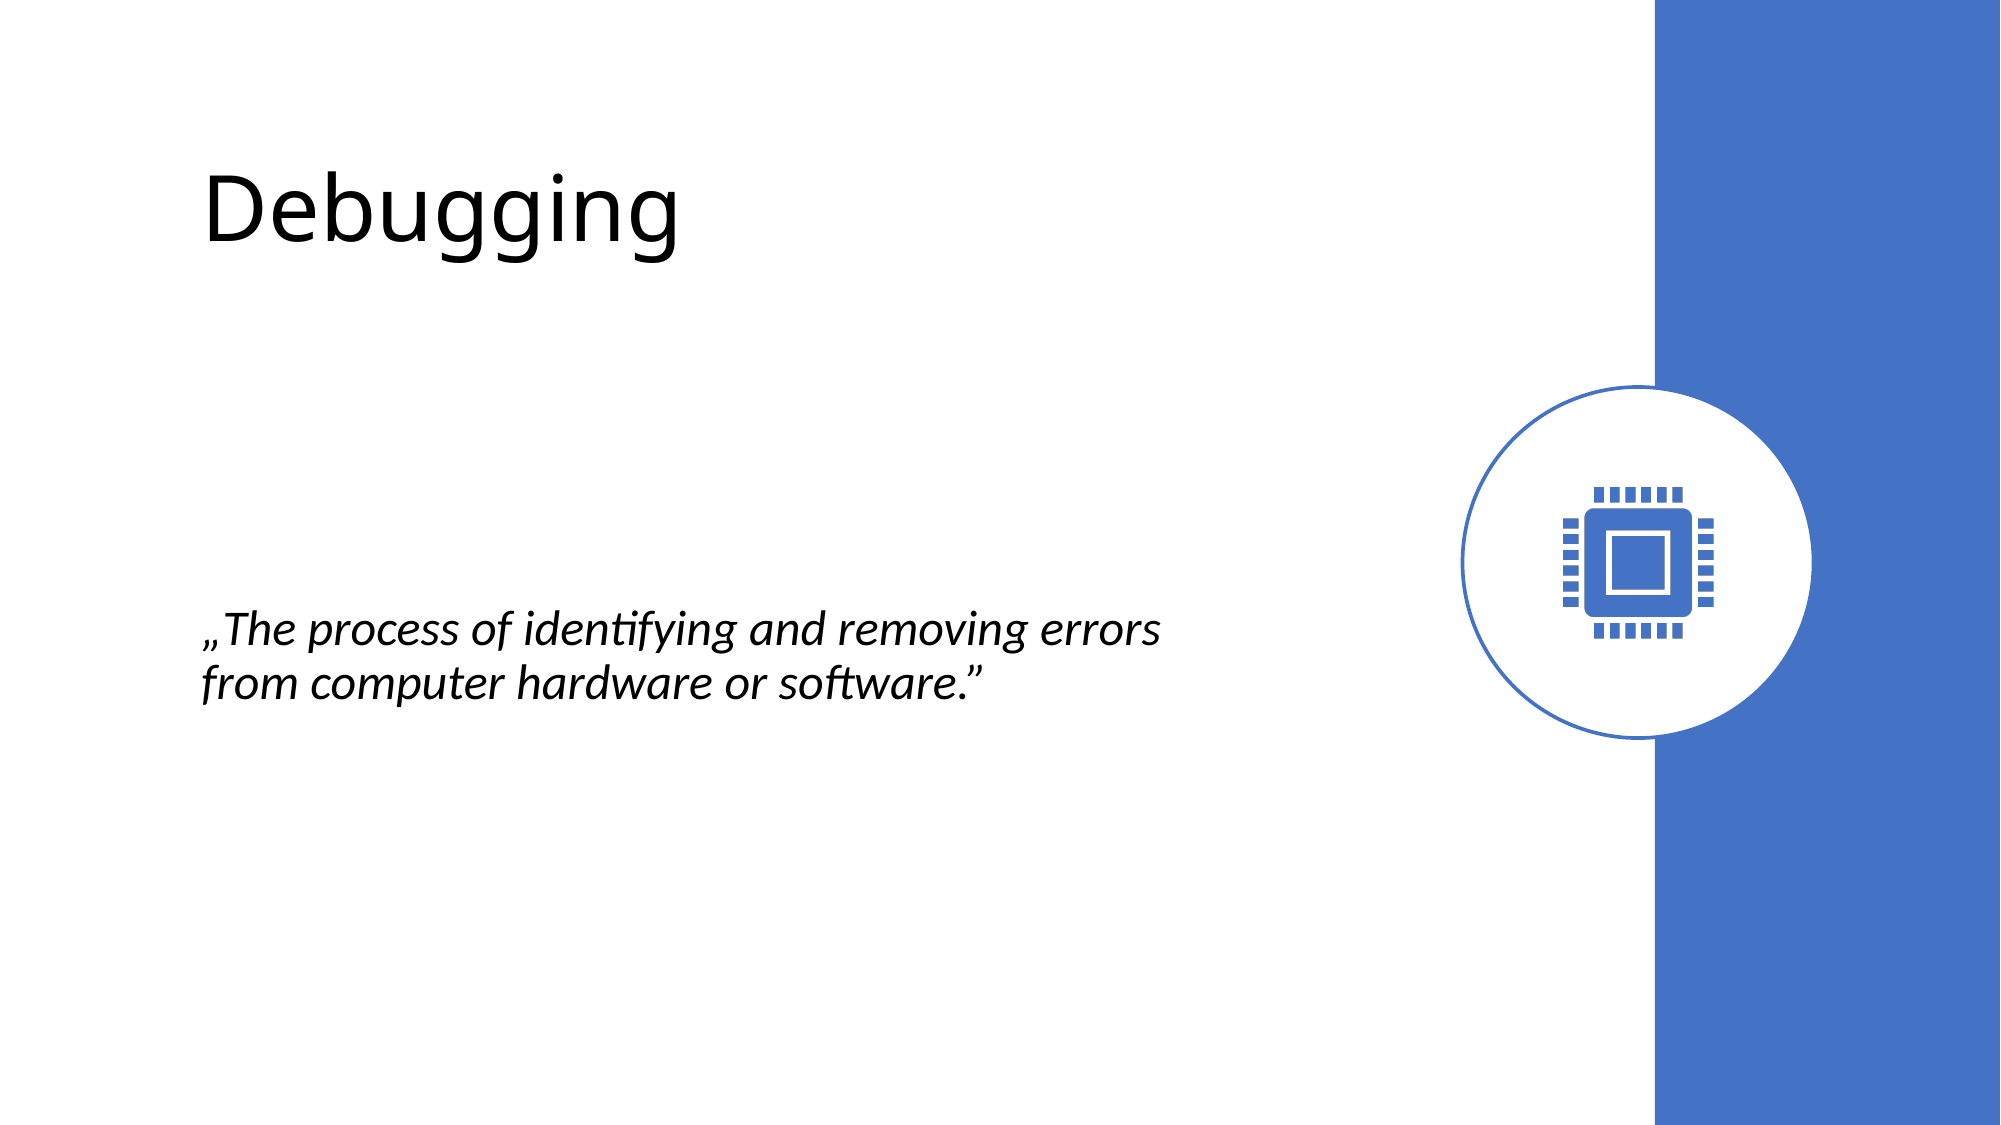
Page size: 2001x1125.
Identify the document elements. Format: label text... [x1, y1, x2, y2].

title Debugging [186, 102, 1413, 321]
list „The process of identifying and removing errors from computer hardware or software.” [186, 373, 1248, 940]
text_box [1654, 0, 2000, 1125]
text_box [1461, 385, 1815, 740]
picture [1544, 468, 1732, 657]
